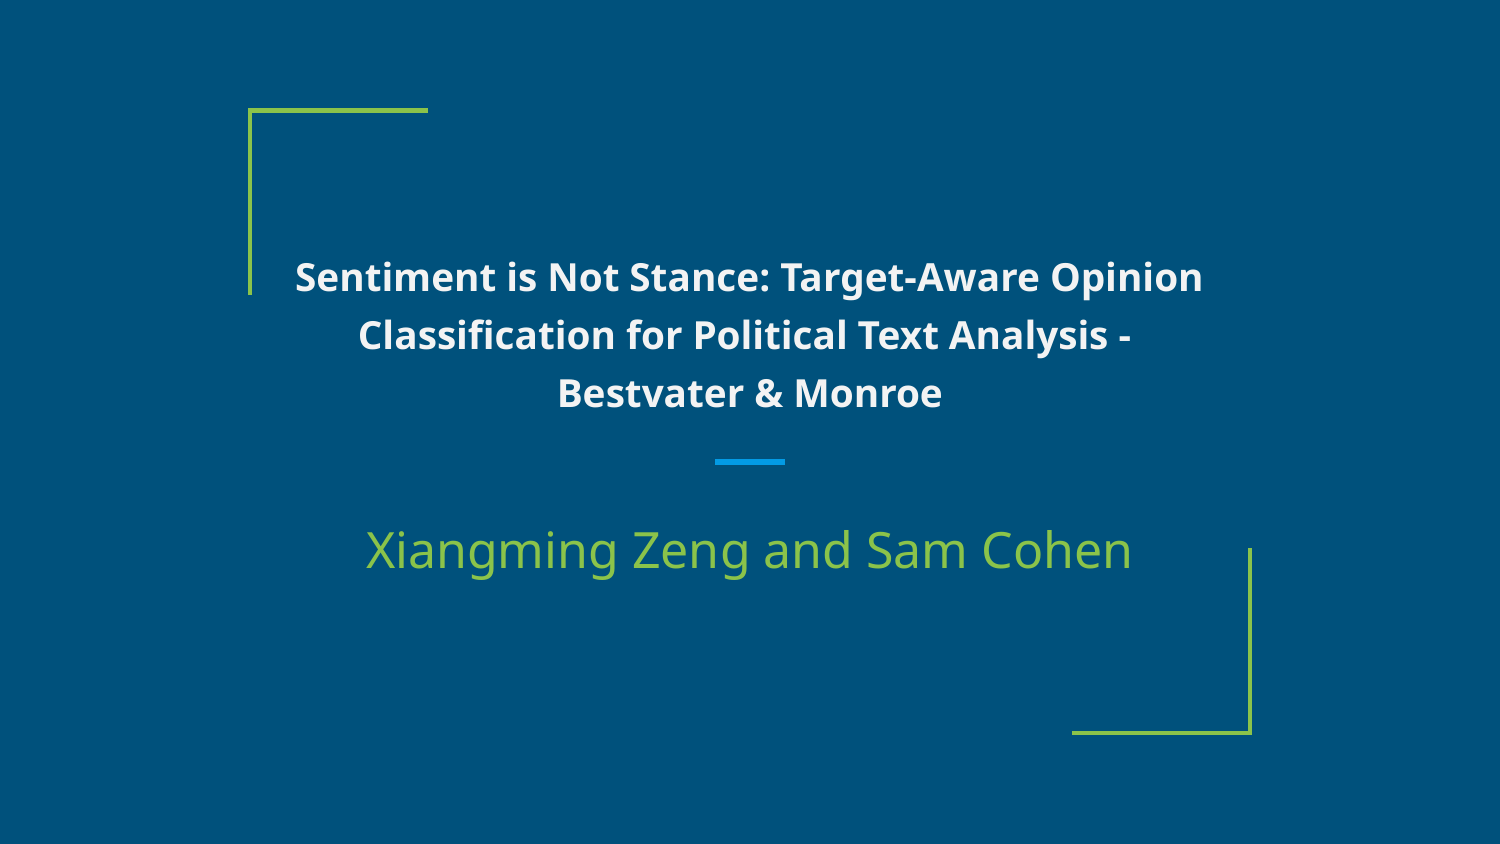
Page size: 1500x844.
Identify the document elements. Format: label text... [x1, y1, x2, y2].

title Sentiment is Not Stance: Target-Aware Opinion Classification for Political Text Analysis - Bestvater & Monroe [275, 195, 1225, 435]
subtitle Xiangming Zeng and Sam Cohen [275, 500, 1225, 650]
